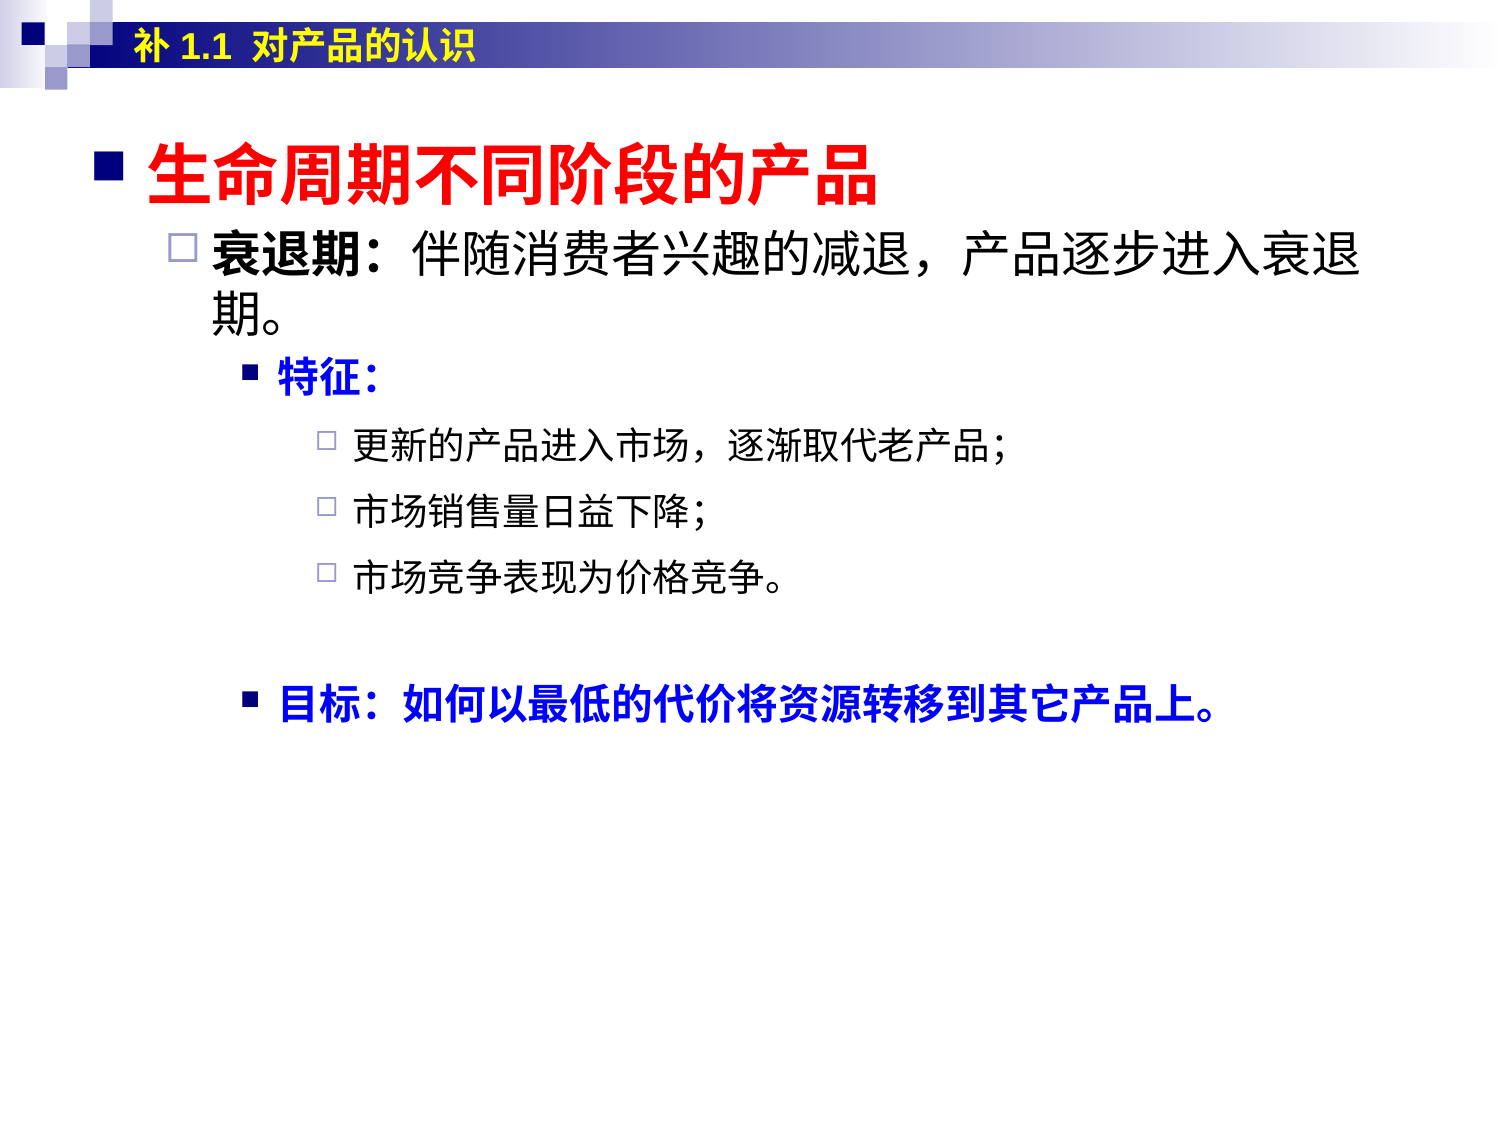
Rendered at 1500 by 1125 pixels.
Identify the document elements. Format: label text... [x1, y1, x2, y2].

list 生命周期不同阶段的产品 衰退期：伴随消费者兴趣的减退，产品逐步进入衰退期。 特征： 更新的产品进入市场，逐渐取代老产品； 市场销售量日益下降； 市场竞争表现为价格竞争。 目标：如何以最低的代价将资源转移到其它产品上。 [75, 125, 1425, 1088]
text_box 补1.1 对产品的认识 [118, 14, 492, 74]
